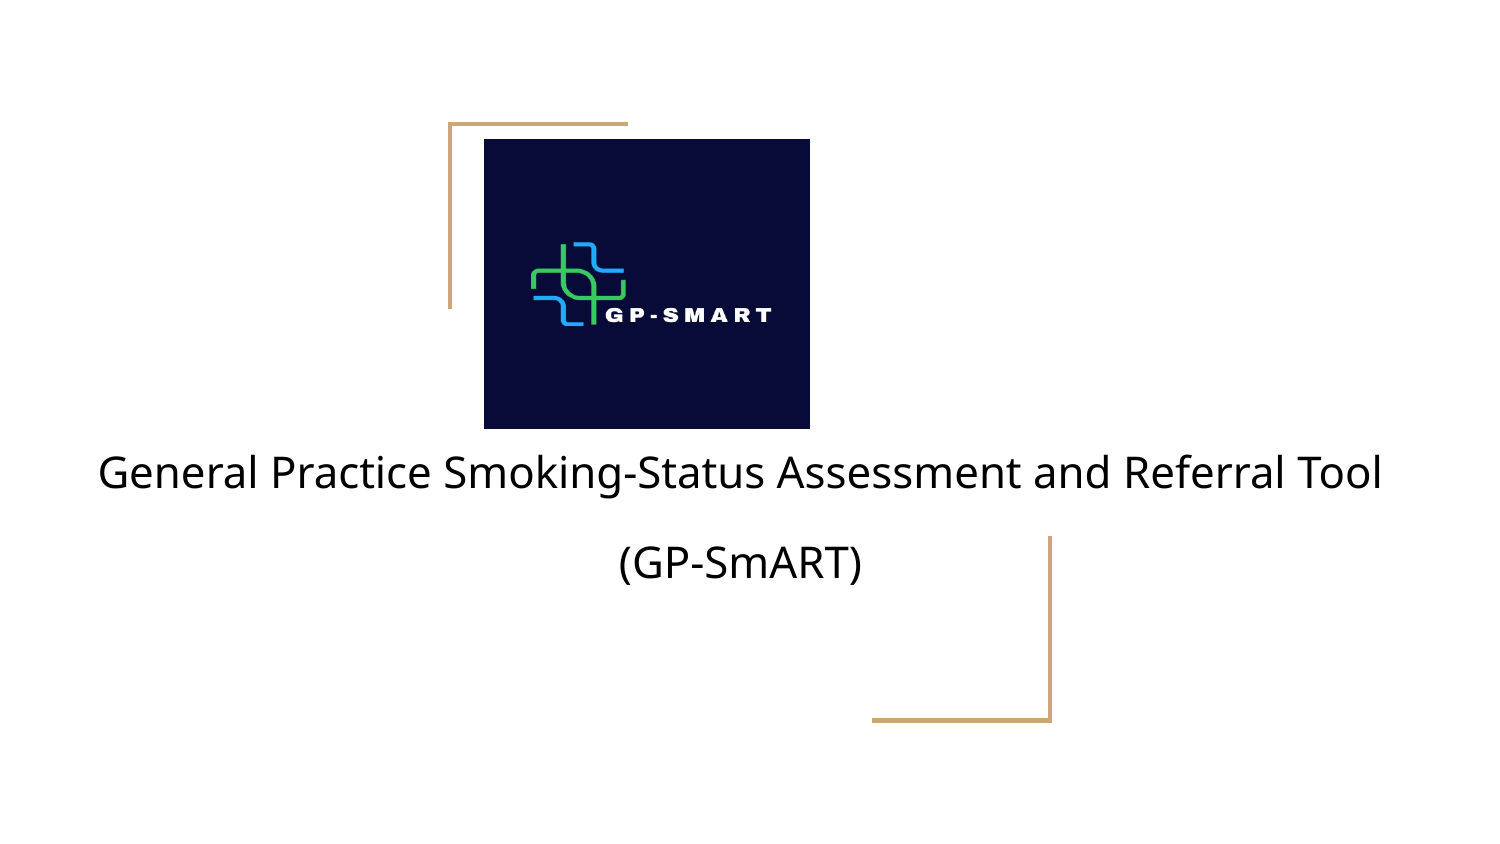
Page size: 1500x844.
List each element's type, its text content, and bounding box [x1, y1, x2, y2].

title General Practice Smoking-Status Assessment and Referral Tool (GP-SmART) [56, 397, 1425, 705]
picture [483, 139, 810, 430]
